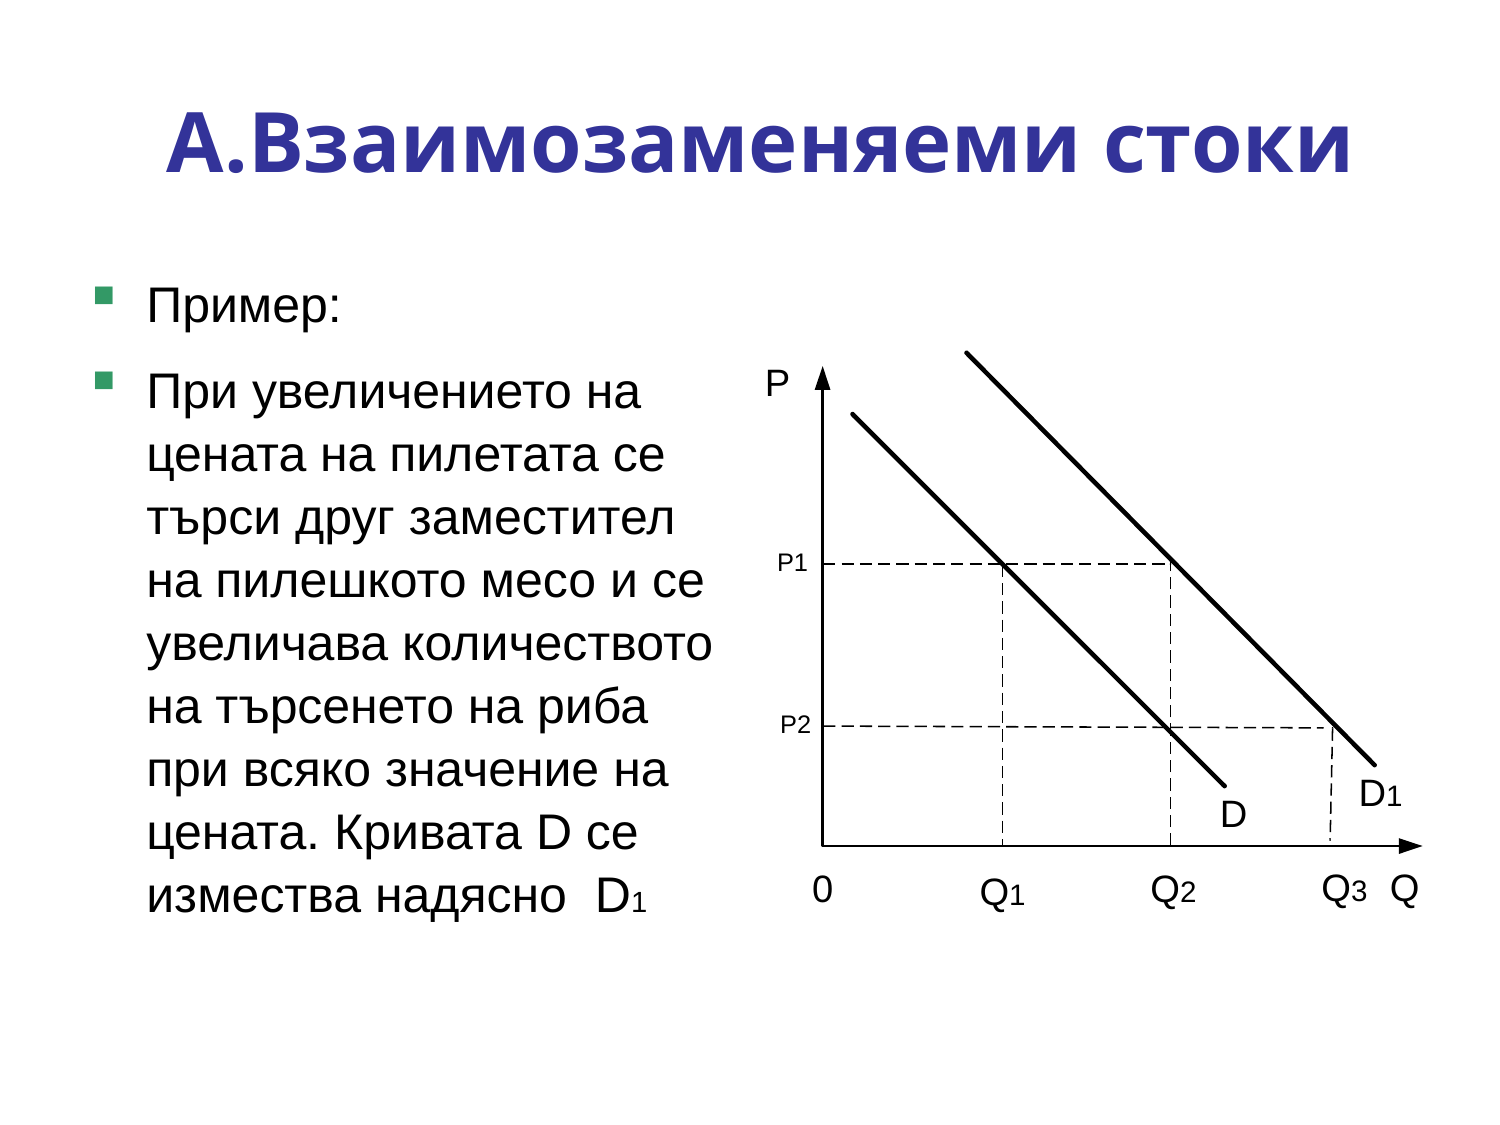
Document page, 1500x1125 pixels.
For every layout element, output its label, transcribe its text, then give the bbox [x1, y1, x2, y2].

title A.Взаимозаменяеми стоки [75, 45, 1425, 233]
list Пример: При увеличението на цената на пилетата се търси друг заместител на пилешкото месо и се увеличава количеството на търсенето на риба при всяко значение на цената. Кривата D се измества надясно D1 [75, 262, 738, 1005]
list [762, 347, 1426, 920]
